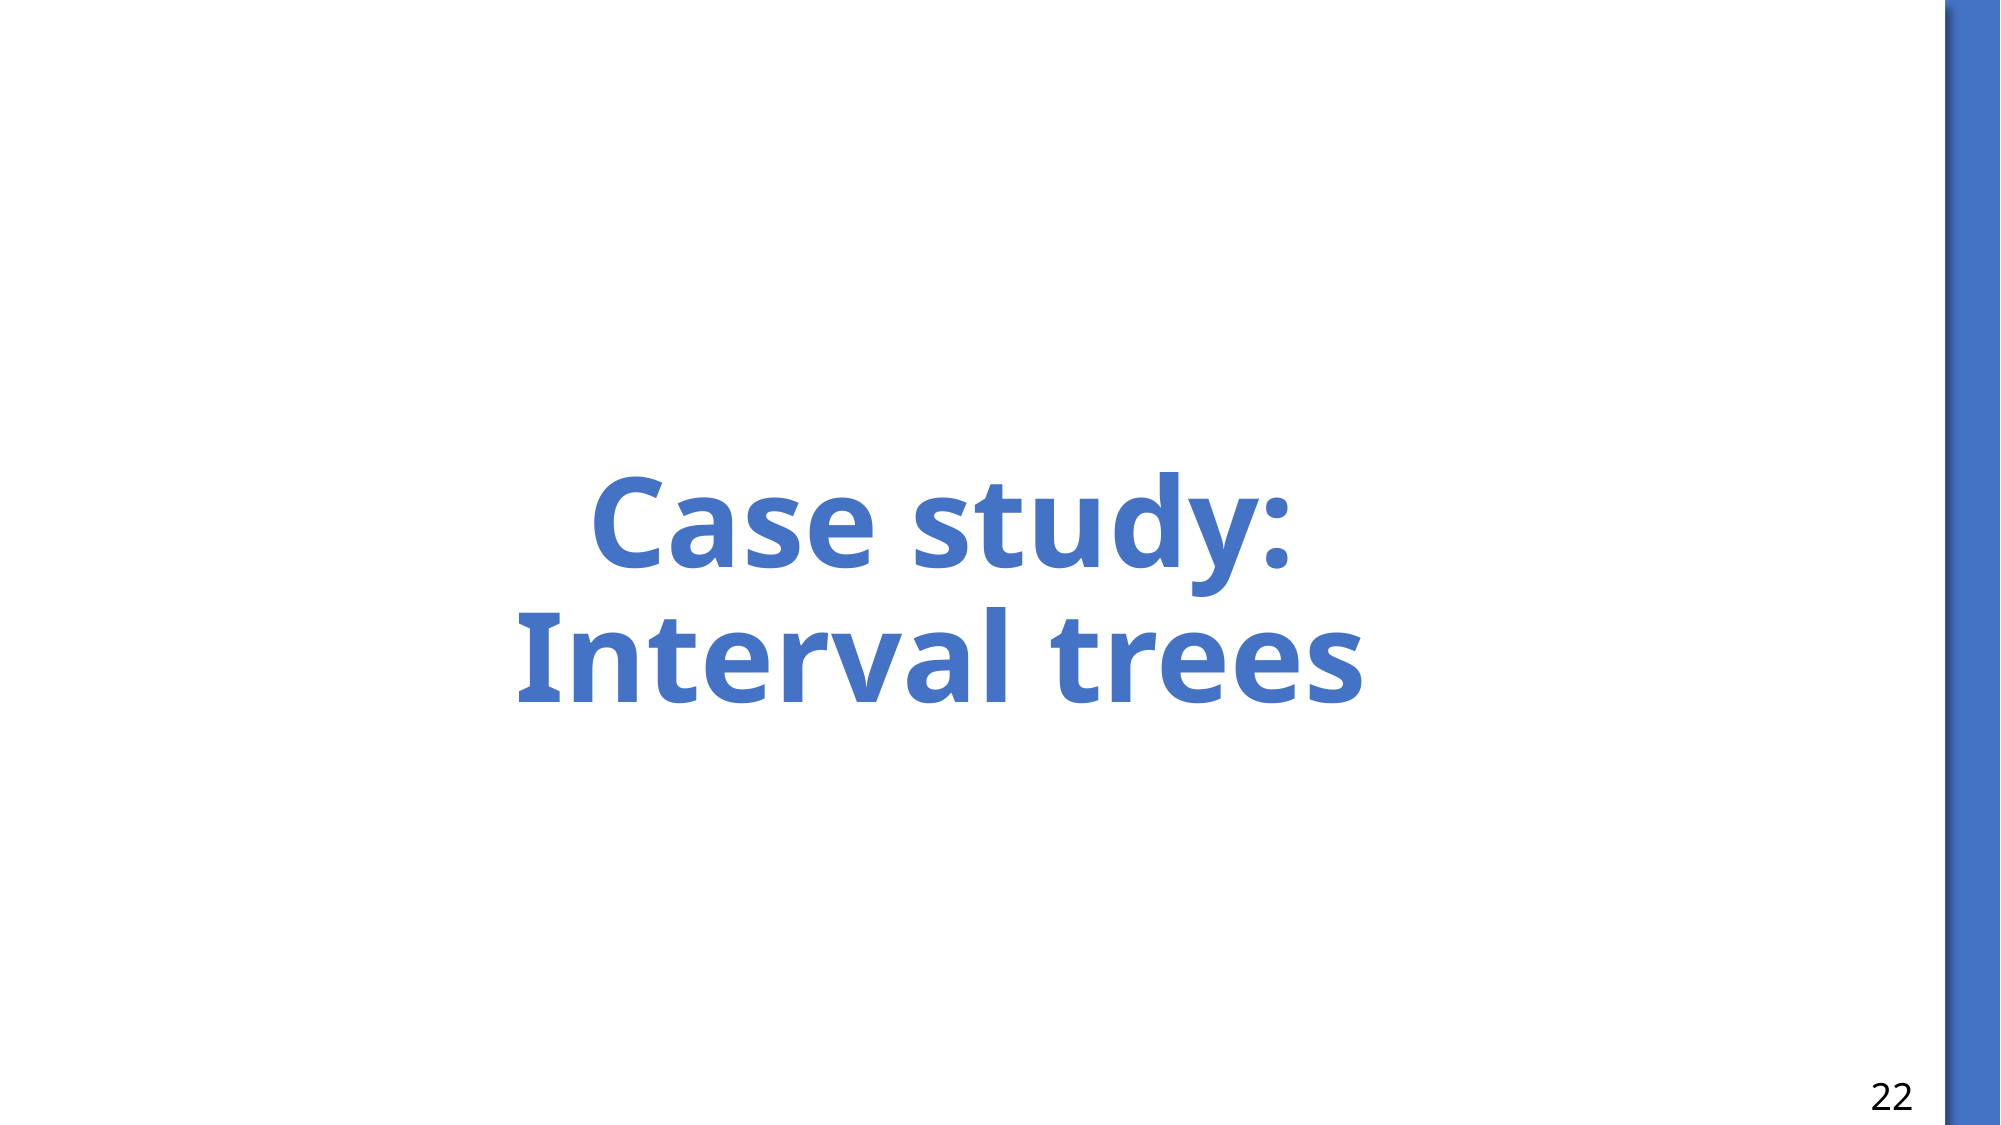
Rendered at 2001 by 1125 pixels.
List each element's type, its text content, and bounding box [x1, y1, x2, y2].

slide_number 22 [1855, 1065, 1985, 1125]
title Case study: Interval trees [83, 24, 1800, 738]
